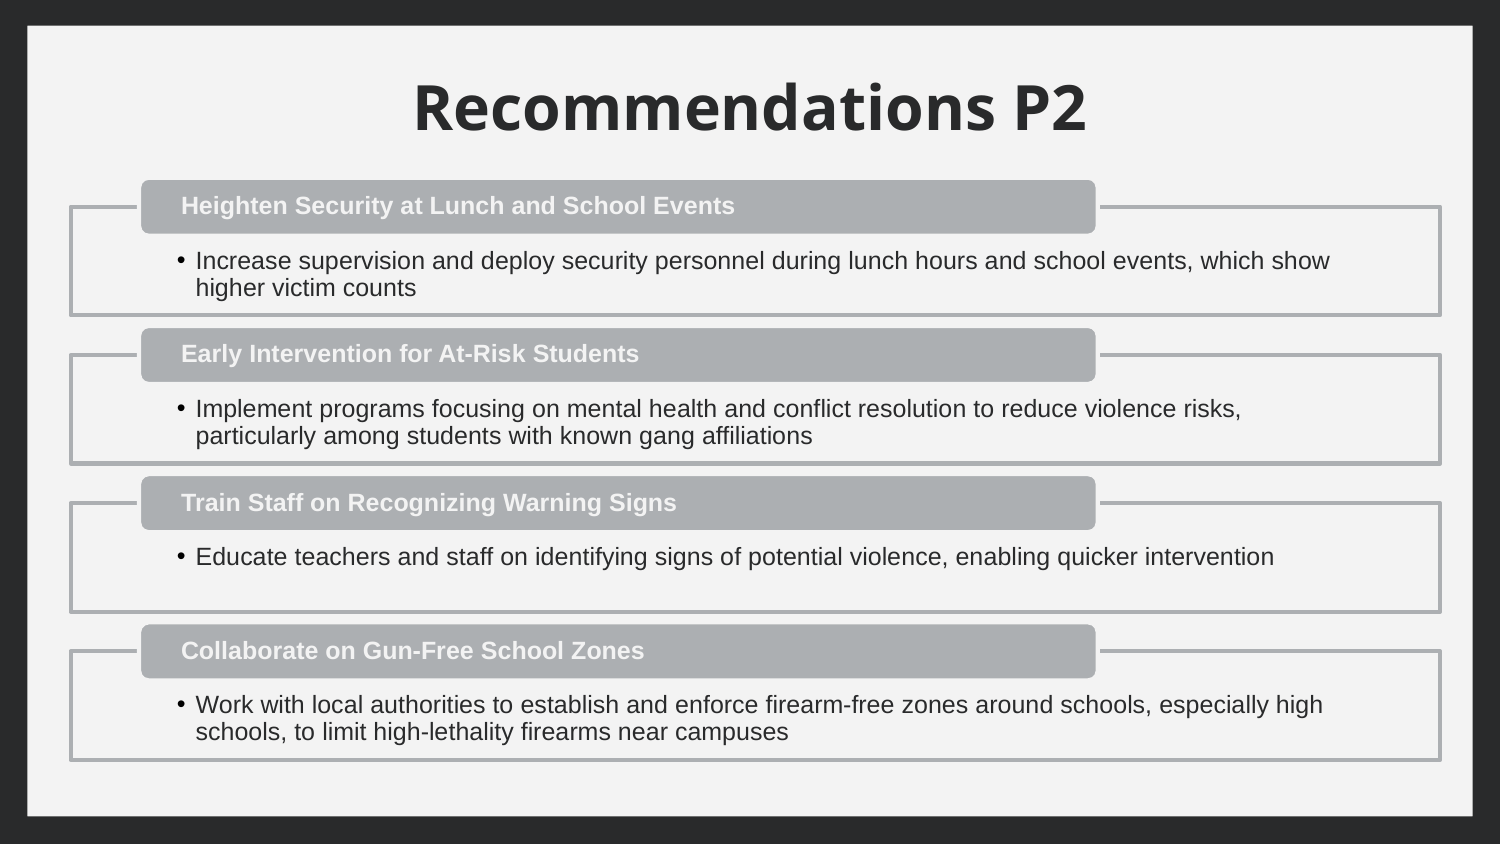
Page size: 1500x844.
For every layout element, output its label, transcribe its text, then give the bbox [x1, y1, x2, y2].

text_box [70, 166, 1441, 771]
title Recommendations P2 [118, 52, 1382, 147]
